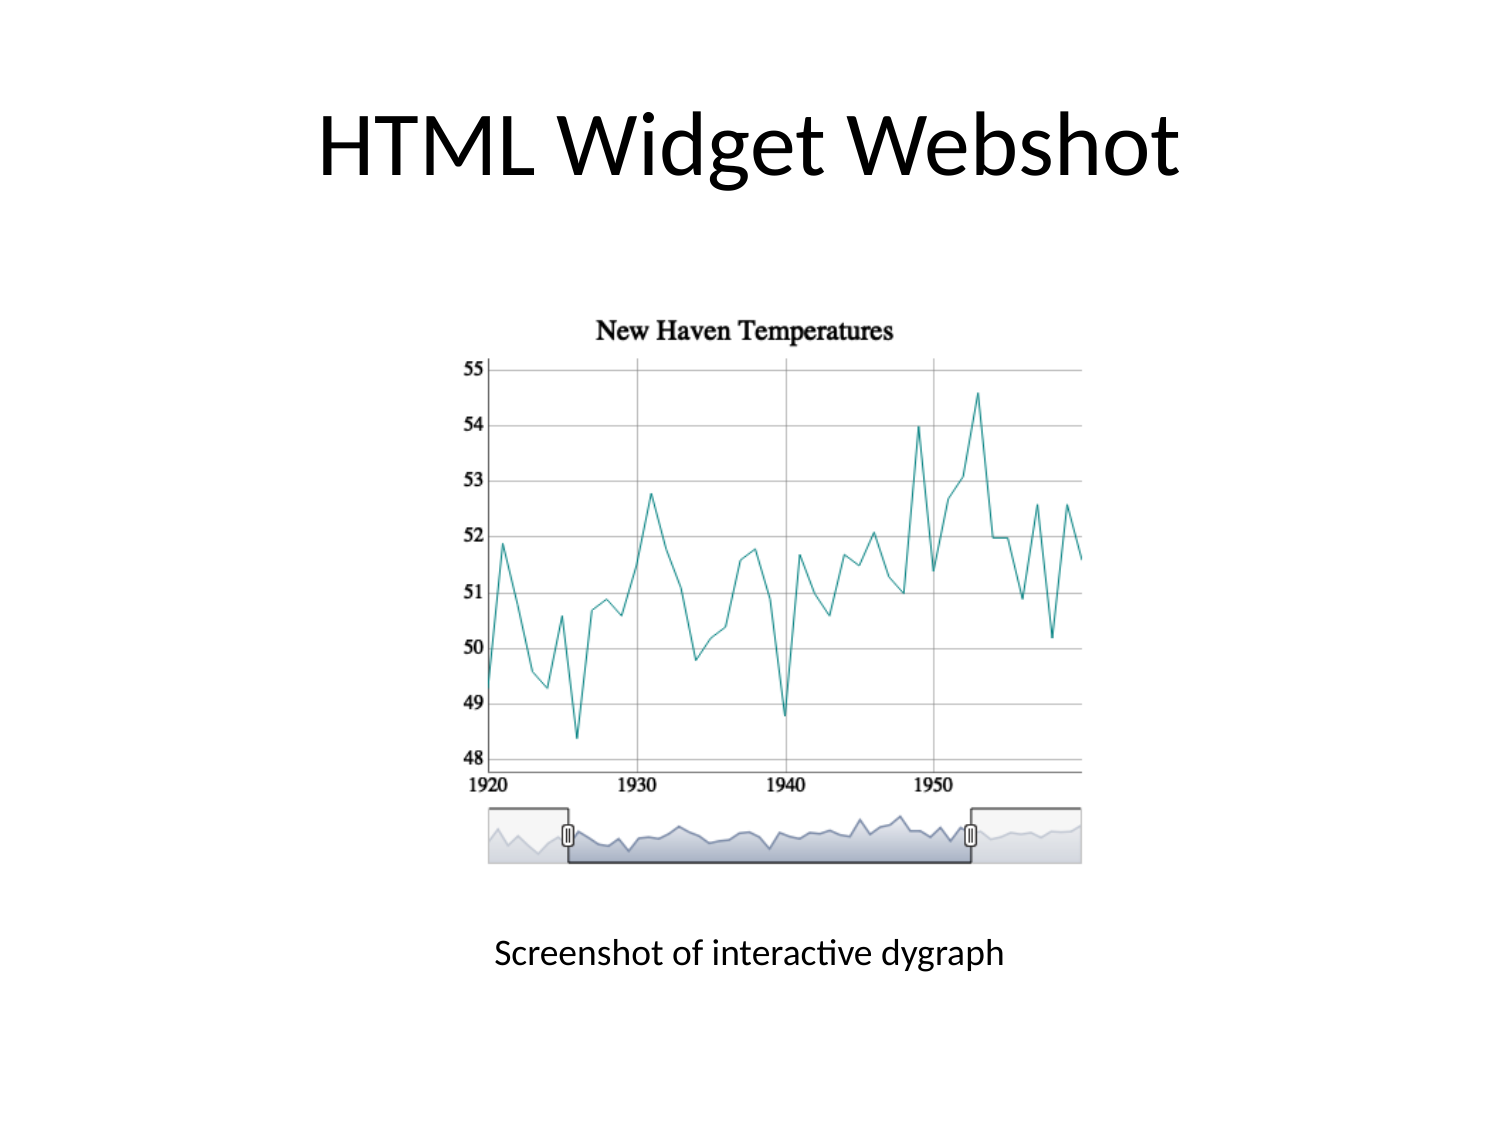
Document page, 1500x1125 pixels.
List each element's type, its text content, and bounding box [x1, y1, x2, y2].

picture [351, 262, 1147, 921]
title HTML Widget Webshot [75, 45, 1425, 233]
text_box Screenshot of interactive dygraph [74, 920, 1425, 1005]
